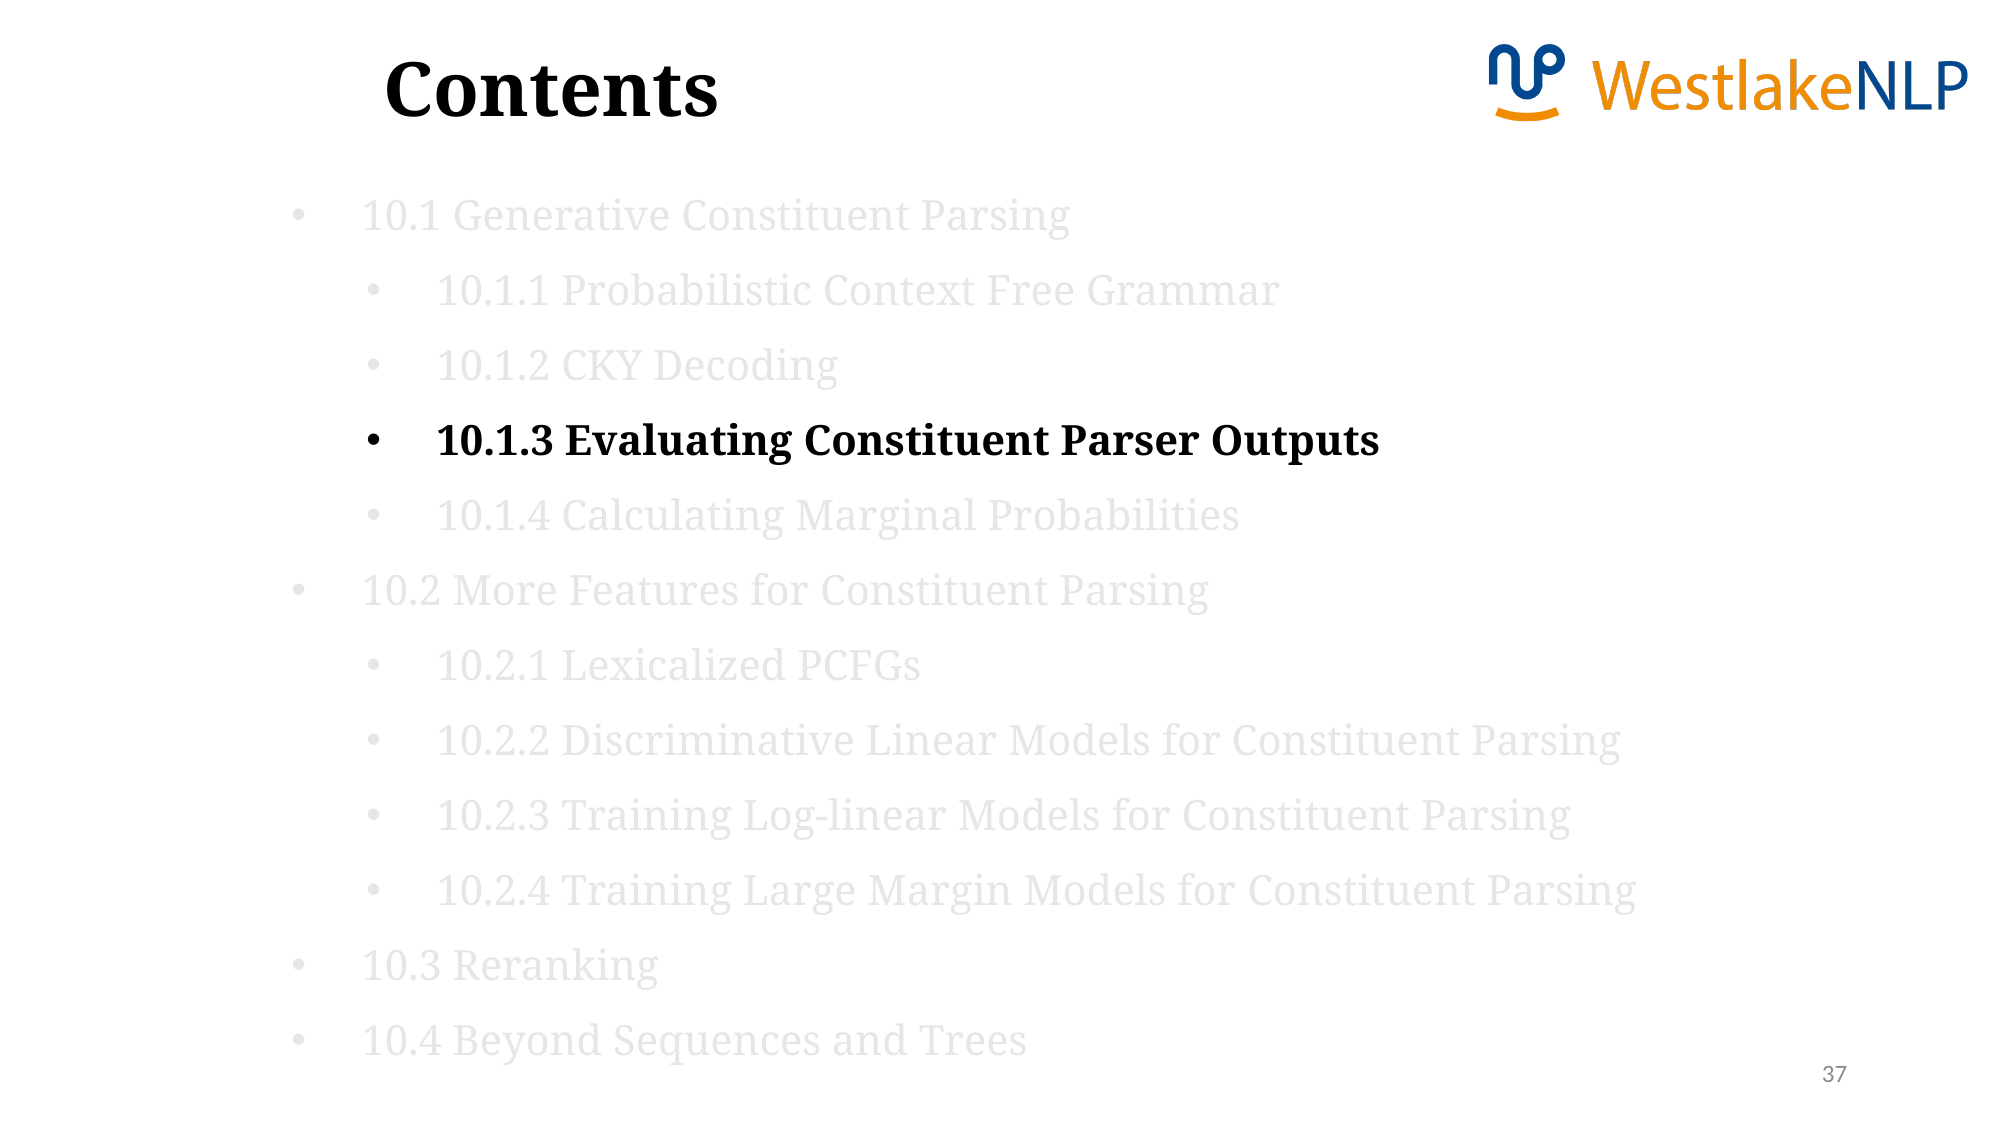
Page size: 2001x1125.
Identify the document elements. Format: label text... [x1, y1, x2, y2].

picture [1459, 0, 2000, 170]
slide_number 37 [1412, 1042, 1863, 1103]
text_box Contents [368, 34, 870, 139]
text_box 10.1 Generative Constituent Parsing 10.1.1 Probabilistic Context Free Grammar 10.1.2 CKY Decoding 10.1.3 Evaluating Constituent Parser Outputs 10.1.4 Calculating Marginal Probabilities 10.2 More Features for Constituent Parsing 10.2.1 Lexicalized PCFGs 10.2.2 Discriminative Linear Models for Constituent Parsing 10.2.3 Training Log-linear Models for Constituent Parsing 10.2.4 Training Large Margin Models for Constituent Parsing 10.3 Reranking 10.4 Beyond Sequences and Trees [276, 156, 1652, 1072]
